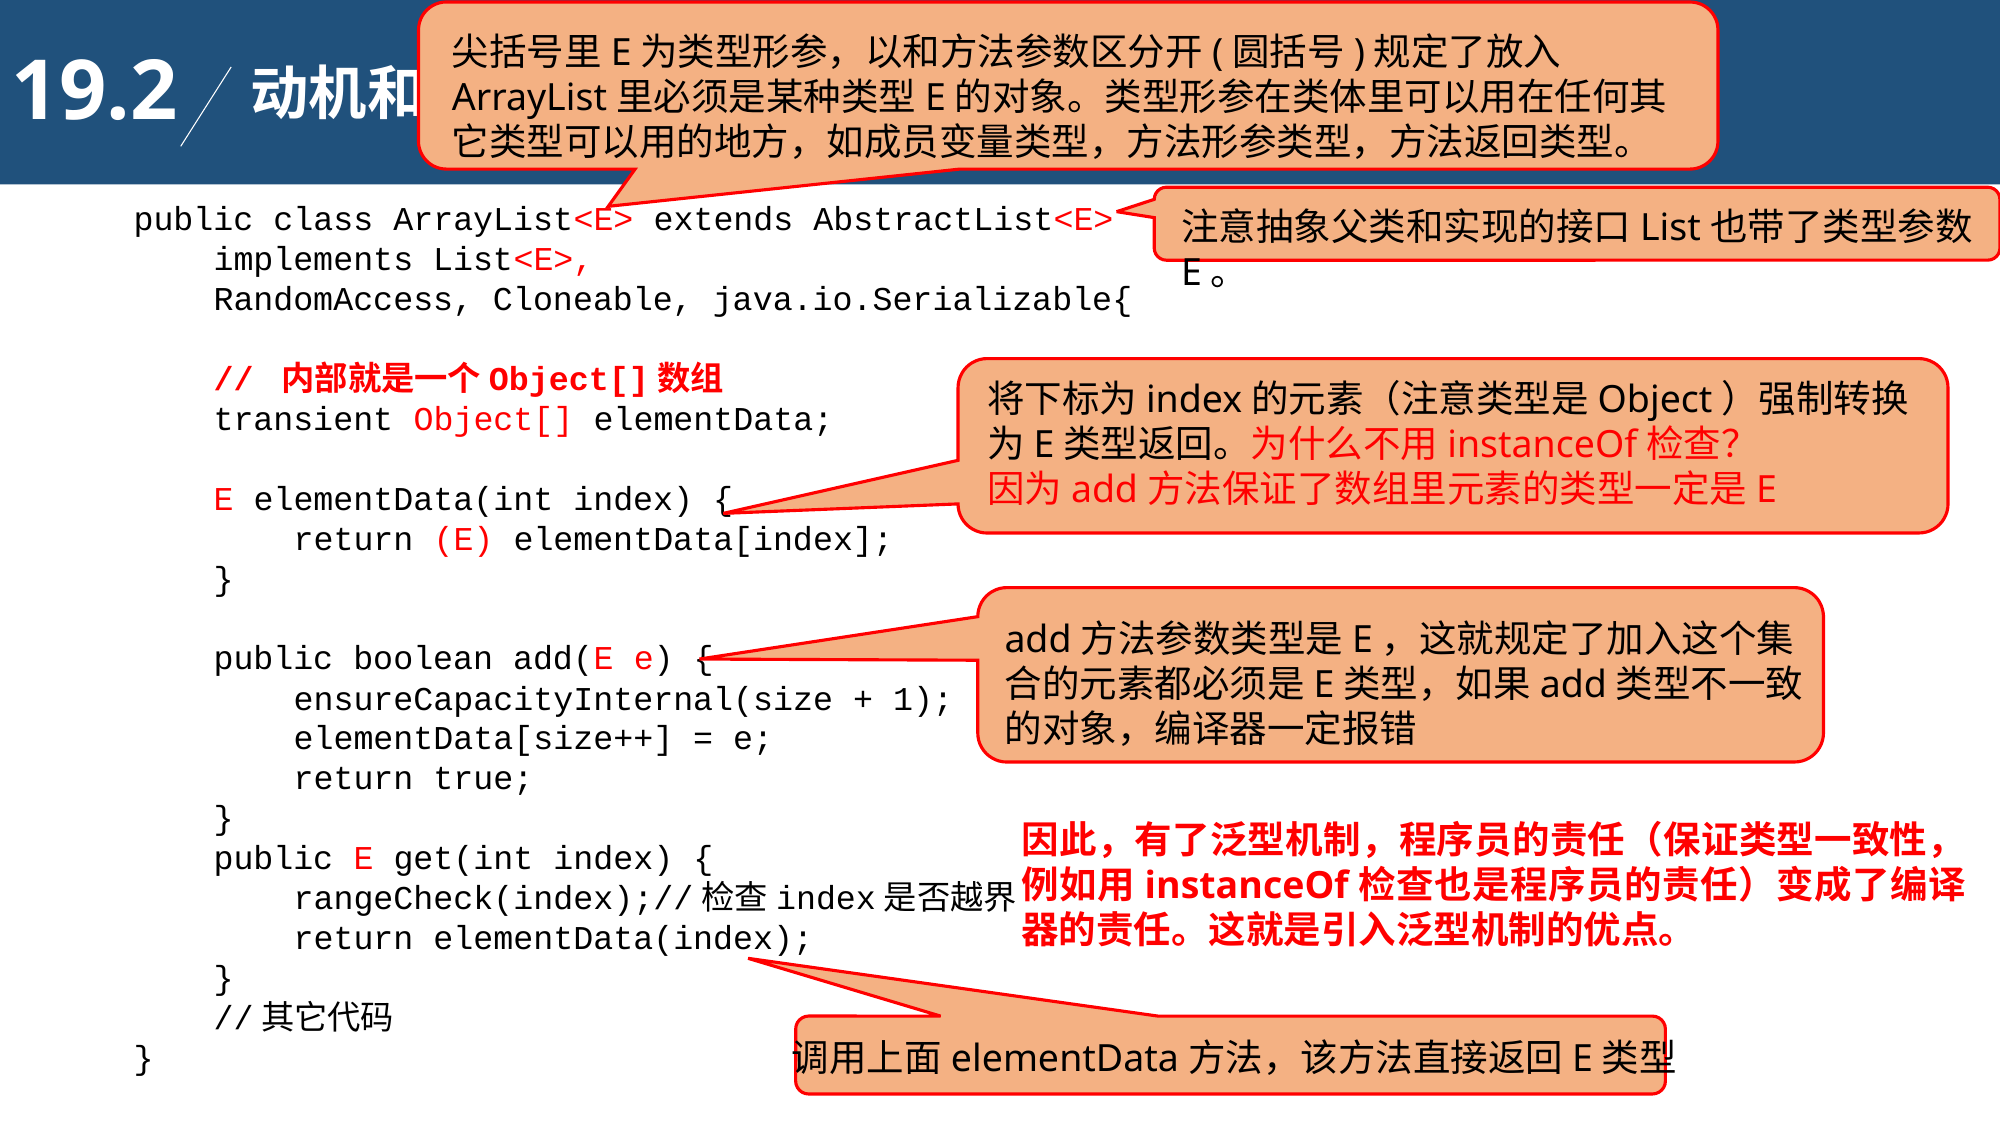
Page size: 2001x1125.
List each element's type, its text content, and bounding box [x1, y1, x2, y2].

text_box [977, 587, 1824, 763]
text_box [795, 1016, 1668, 1094]
list 动机和优点 [235, 57, 416, 139]
text_box public class ArrayList<E> extends AbstractList<E> implements List<E>, RandomAccess, Cloneable, java.io.Serializable{ // 内部就是一个Object[]数组 transient Object[] elementData; E elementData(int index) { return (E) elementData[index]; } public boolean add(E e) { ensureCapacityInternal(size + 1); elementData[size++] = e; return true; } public E get(int index) { rangeCheck(index);//检查index是否越界 return elementData(index); } //其它代码 } [118, 190, 1232, 1084]
text_box 19.2 [0, 40, 197, 206]
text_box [1154, 187, 2000, 261]
text_box 因此，有了泛型机制，程序员的责任（保证类型一致性，例如用instanceOf检查也是程序员的责任）变成了编译器的责任。这就是引入泛型机制的优点。 [1006, 808, 1981, 958]
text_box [418, 1, 1718, 173]
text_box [958, 358, 1949, 534]
